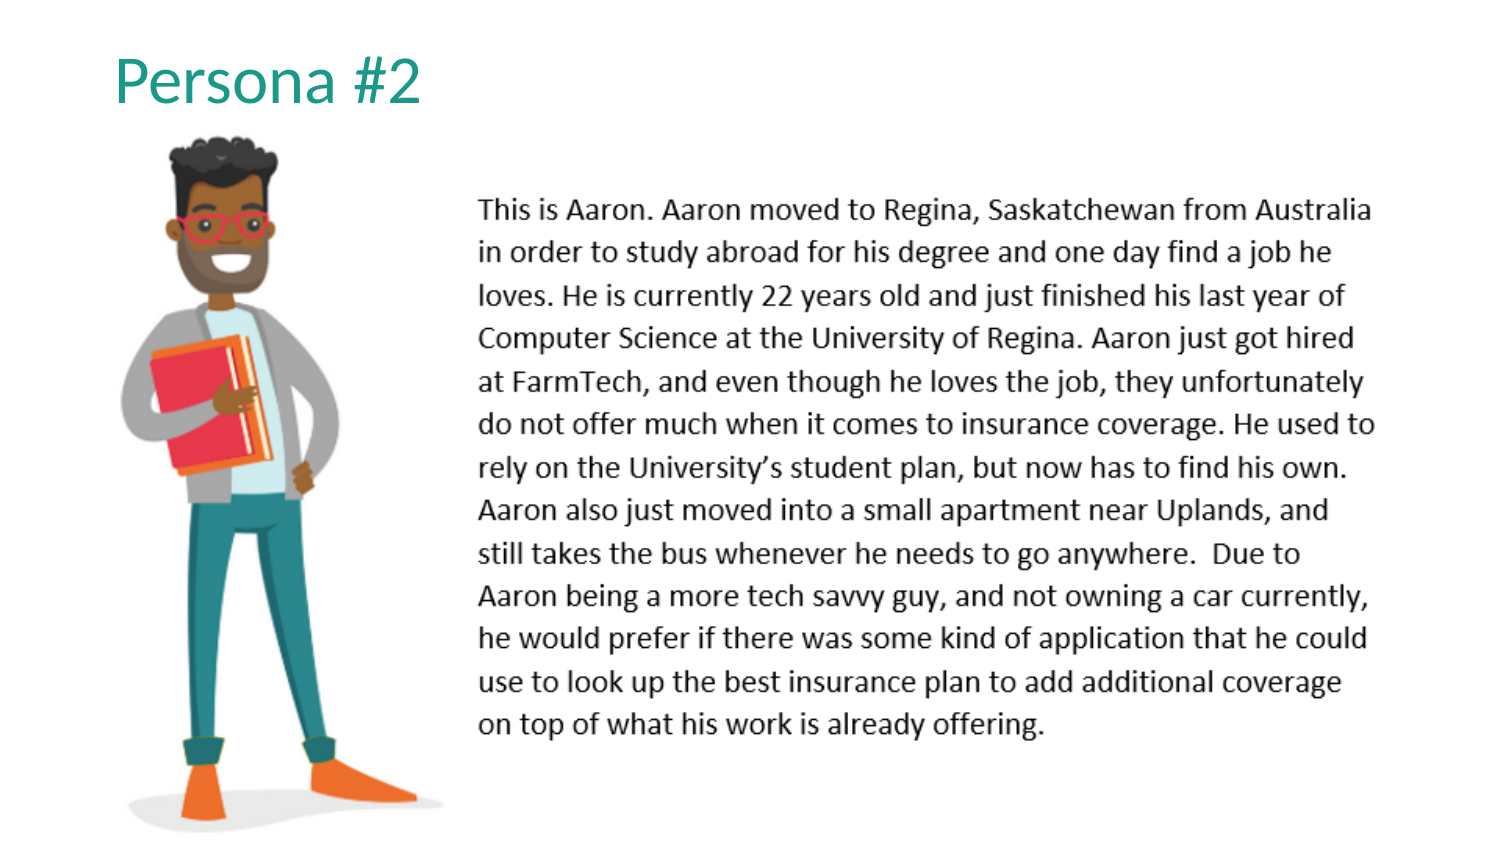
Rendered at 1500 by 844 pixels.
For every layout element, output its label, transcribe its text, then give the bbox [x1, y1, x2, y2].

title Persona #2 [103, 0, 1397, 129]
picture [99, 131, 1401, 844]
